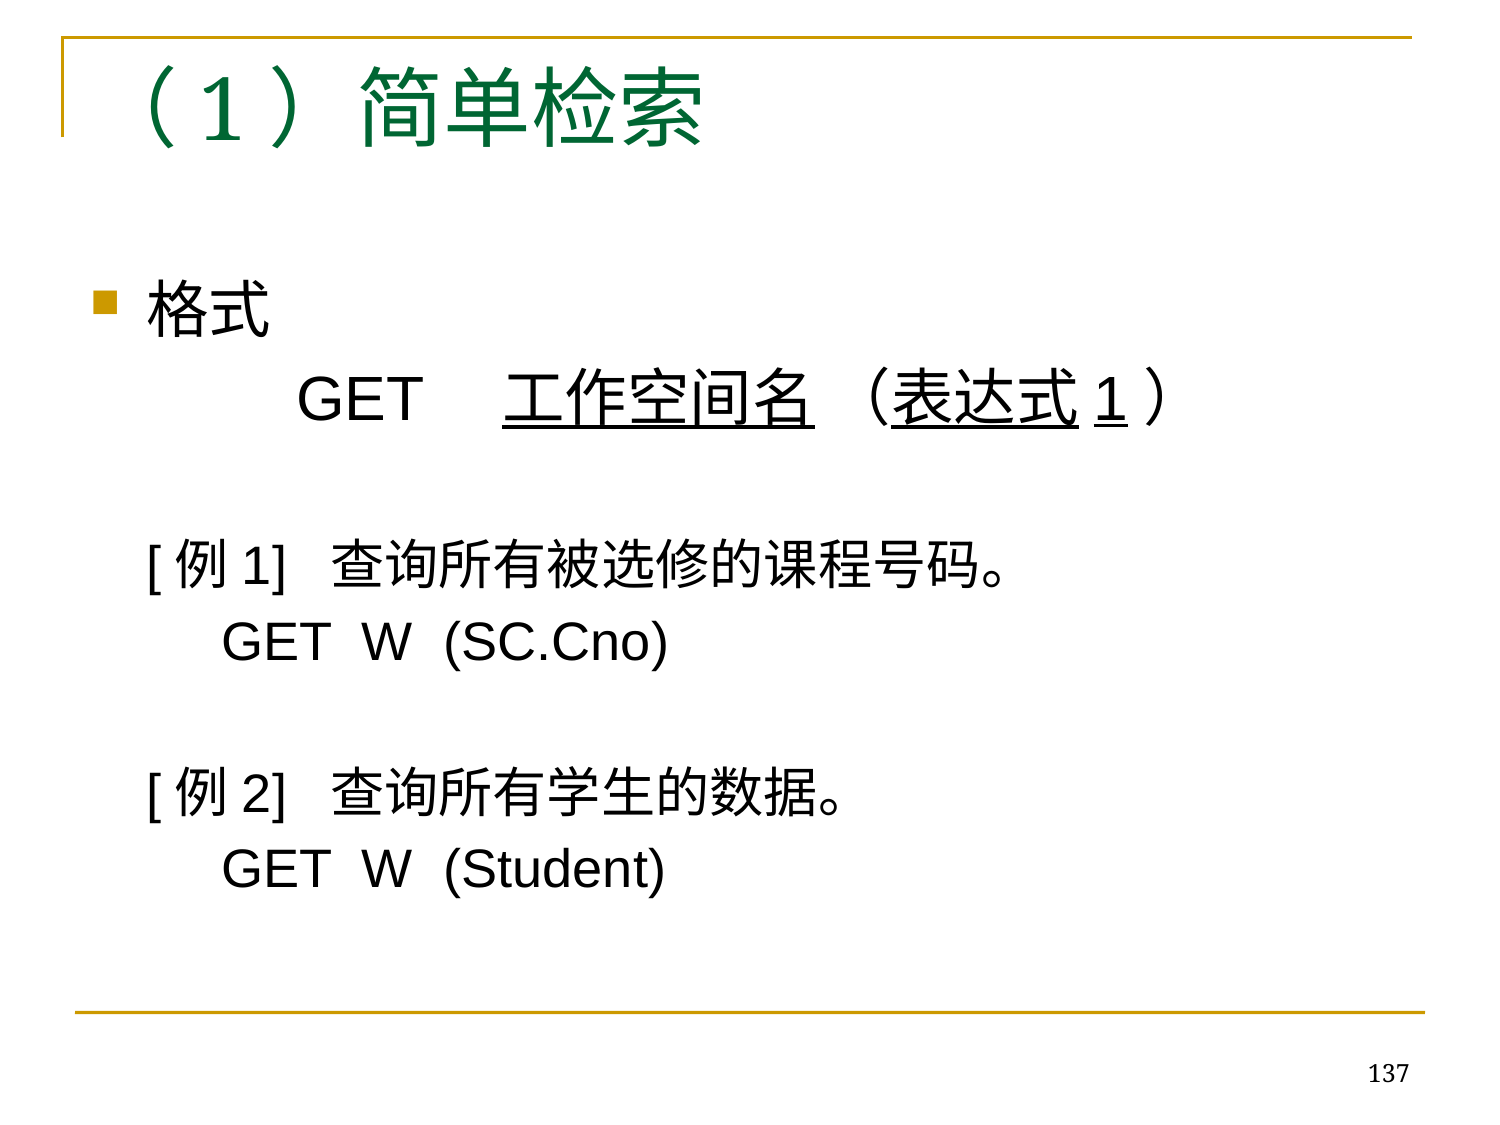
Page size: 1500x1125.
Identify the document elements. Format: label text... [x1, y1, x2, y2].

title （1）简单检索 [75, 45, 1425, 233]
slide_number 137 [1074, 1024, 1425, 1100]
list 格式 GET 工作空间名 （表达式1） [例1] 查询所有被选修的课程号码。 GET W (SC.Cno) [例2] 查询所有学生的数据。 GET W (Student) [75, 262, 1425, 1006]
